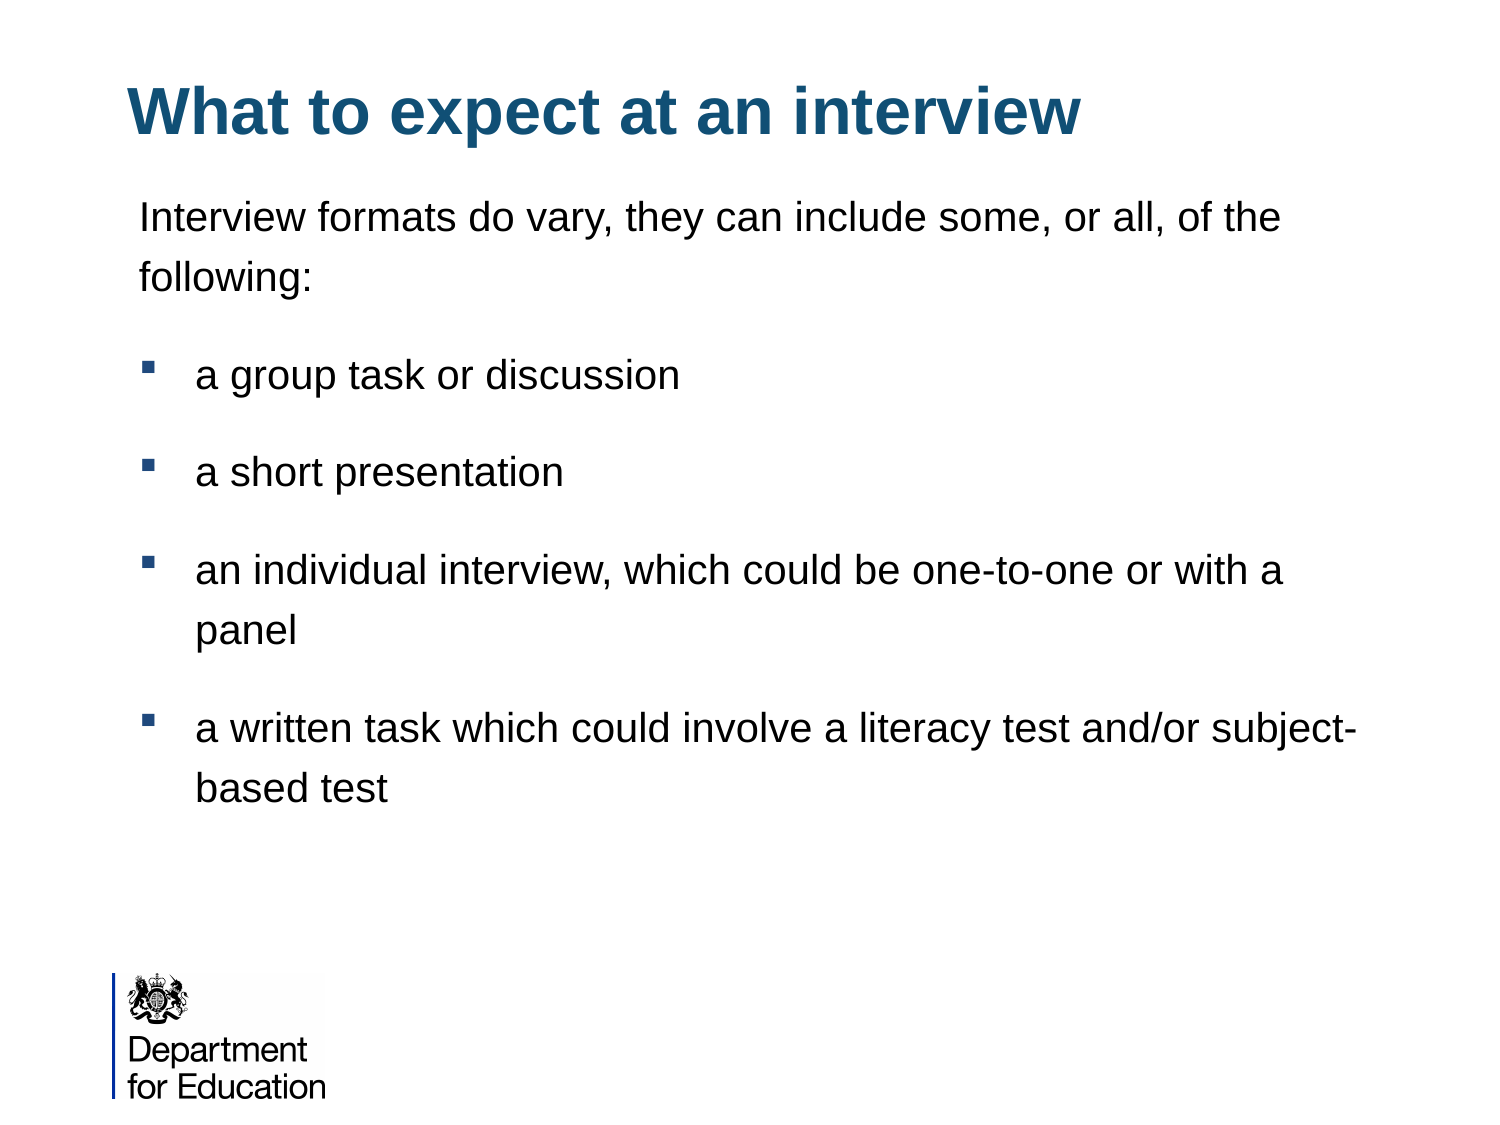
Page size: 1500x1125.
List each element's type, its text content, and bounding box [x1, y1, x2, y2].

picture [112, 973, 325, 1099]
list Interview formats do vary, they can include some, or all, of the following: a group task or discussion a short presentation an individual interview, which could be one-to-one or with a panel a written task which could involve a literacy test and/or subject-based test [123, 172, 1400, 965]
title What to expect at an interview [112, 54, 1388, 161]
